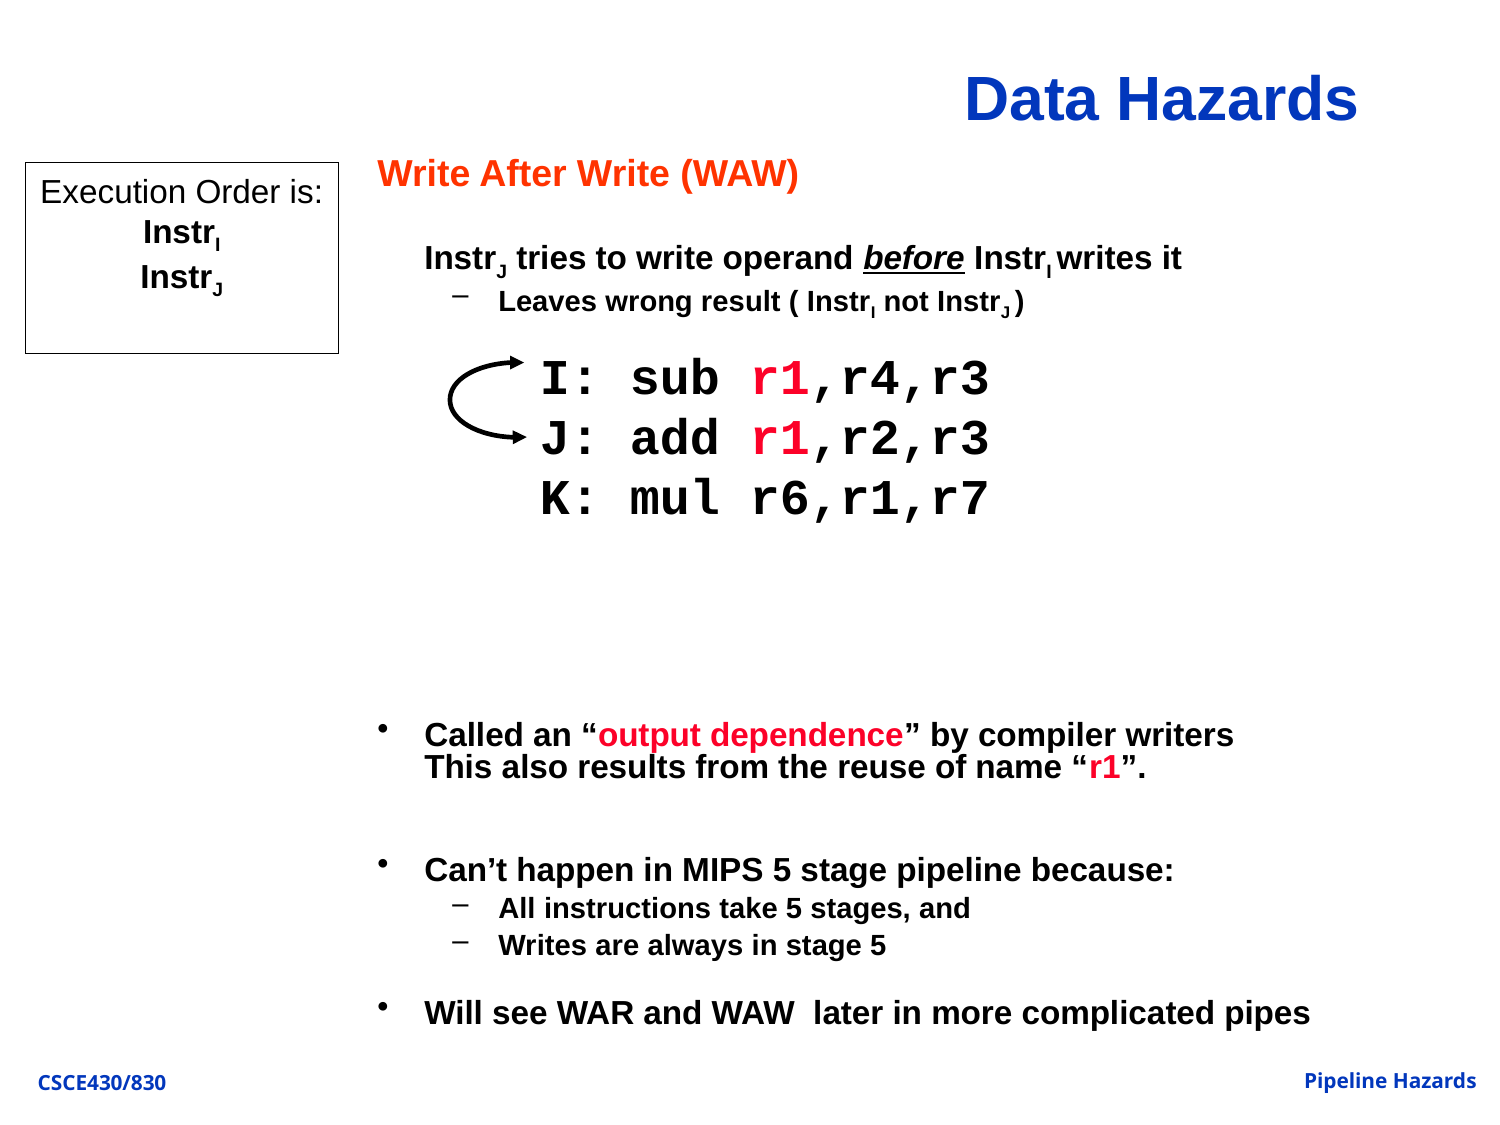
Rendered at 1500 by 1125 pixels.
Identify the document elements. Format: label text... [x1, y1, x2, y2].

list Write After Write (WAW) InstrJ tries to write operand before InstrI writes it Leaves wrong result ( InstrI not InstrJ ) Called an “output dependence” by compiler writers This also results from the reuse of name “r1”. Can’t happen in MIPS 5 stage pipeline because: All instructions take 5 stages, and Writes are always in stage 5 Will see WAR and WAW later in more complicated pipes [362, 149, 1475, 1075]
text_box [449, 337, 1076, 532]
text_box Execution Order is: InstrI InstrJ [25, 162, 339, 354]
title Data Hazards [624, 37, 1375, 149]
